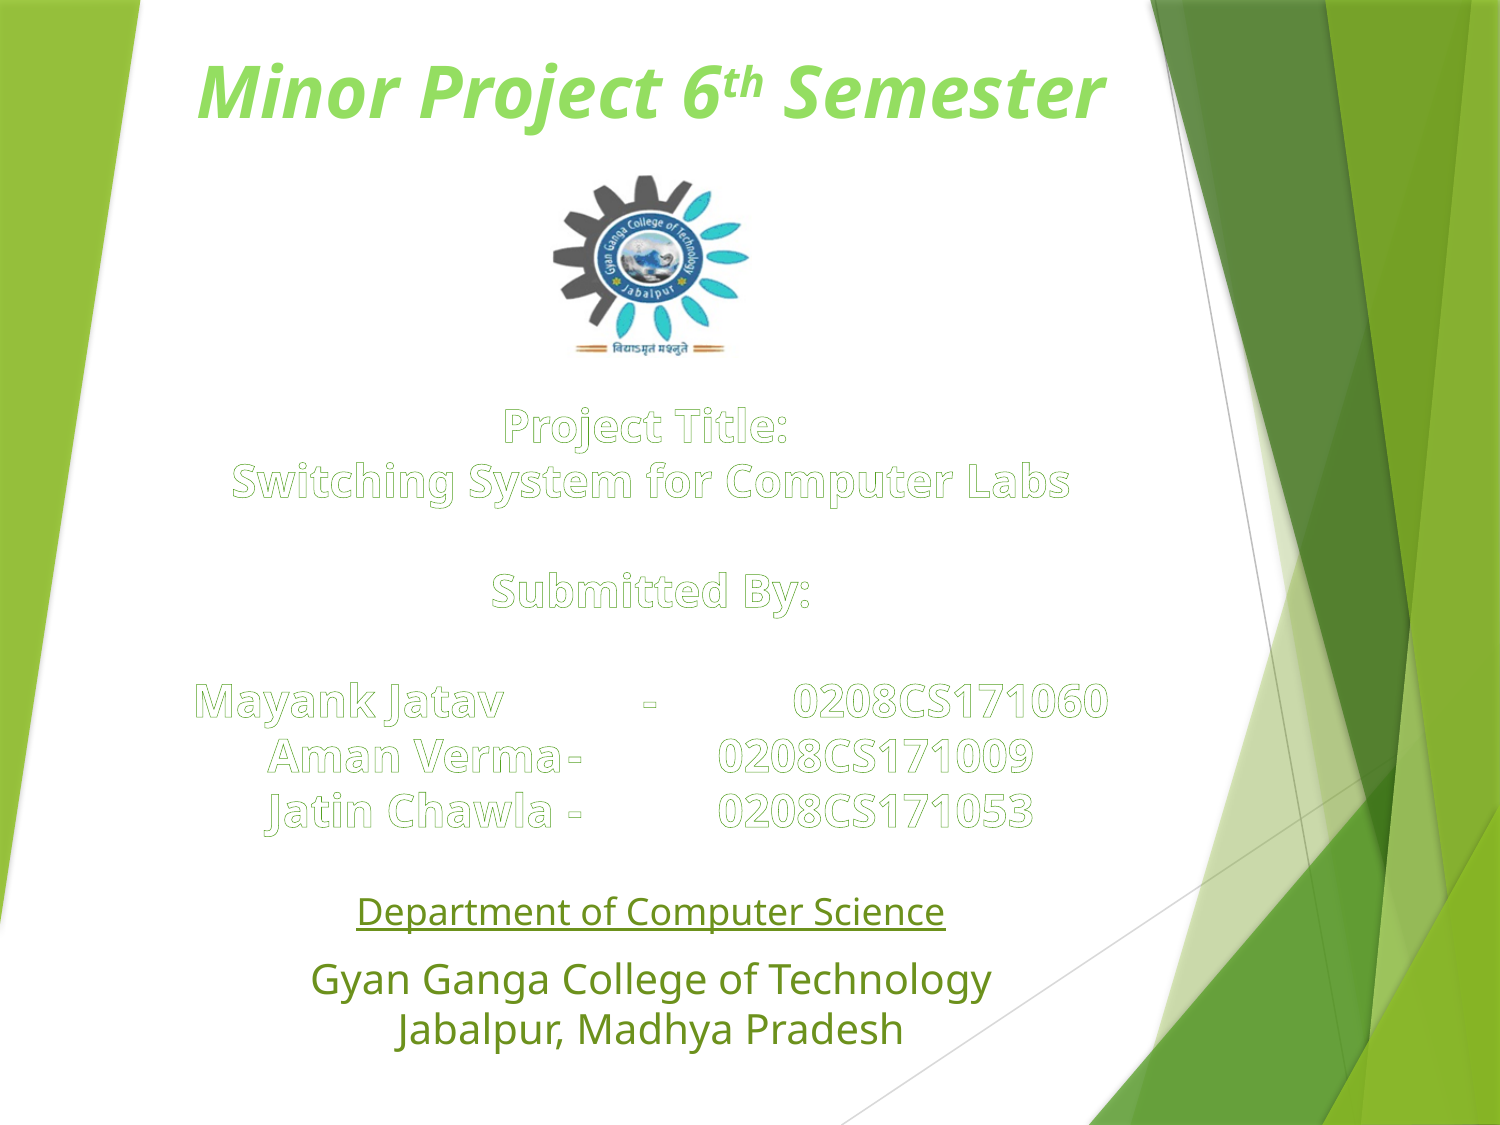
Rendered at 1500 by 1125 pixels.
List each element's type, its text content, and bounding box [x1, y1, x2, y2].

text_box Project Title: Switching System for Computer Labs Submitted By: Mayank Jatav - 0208CS171060 Aman Verma - 0208CS171009 Jatin Chawla - 0208CS171053 [177, 388, 1125, 844]
text_box Minor Project 6th Semester [180, 38, 1122, 141]
text_box Department of Computer Science Gyan Ganga College of Technology Jabalpur, Madhya Pradesh [295, 880, 1008, 1061]
picture [549, 173, 753, 358]
